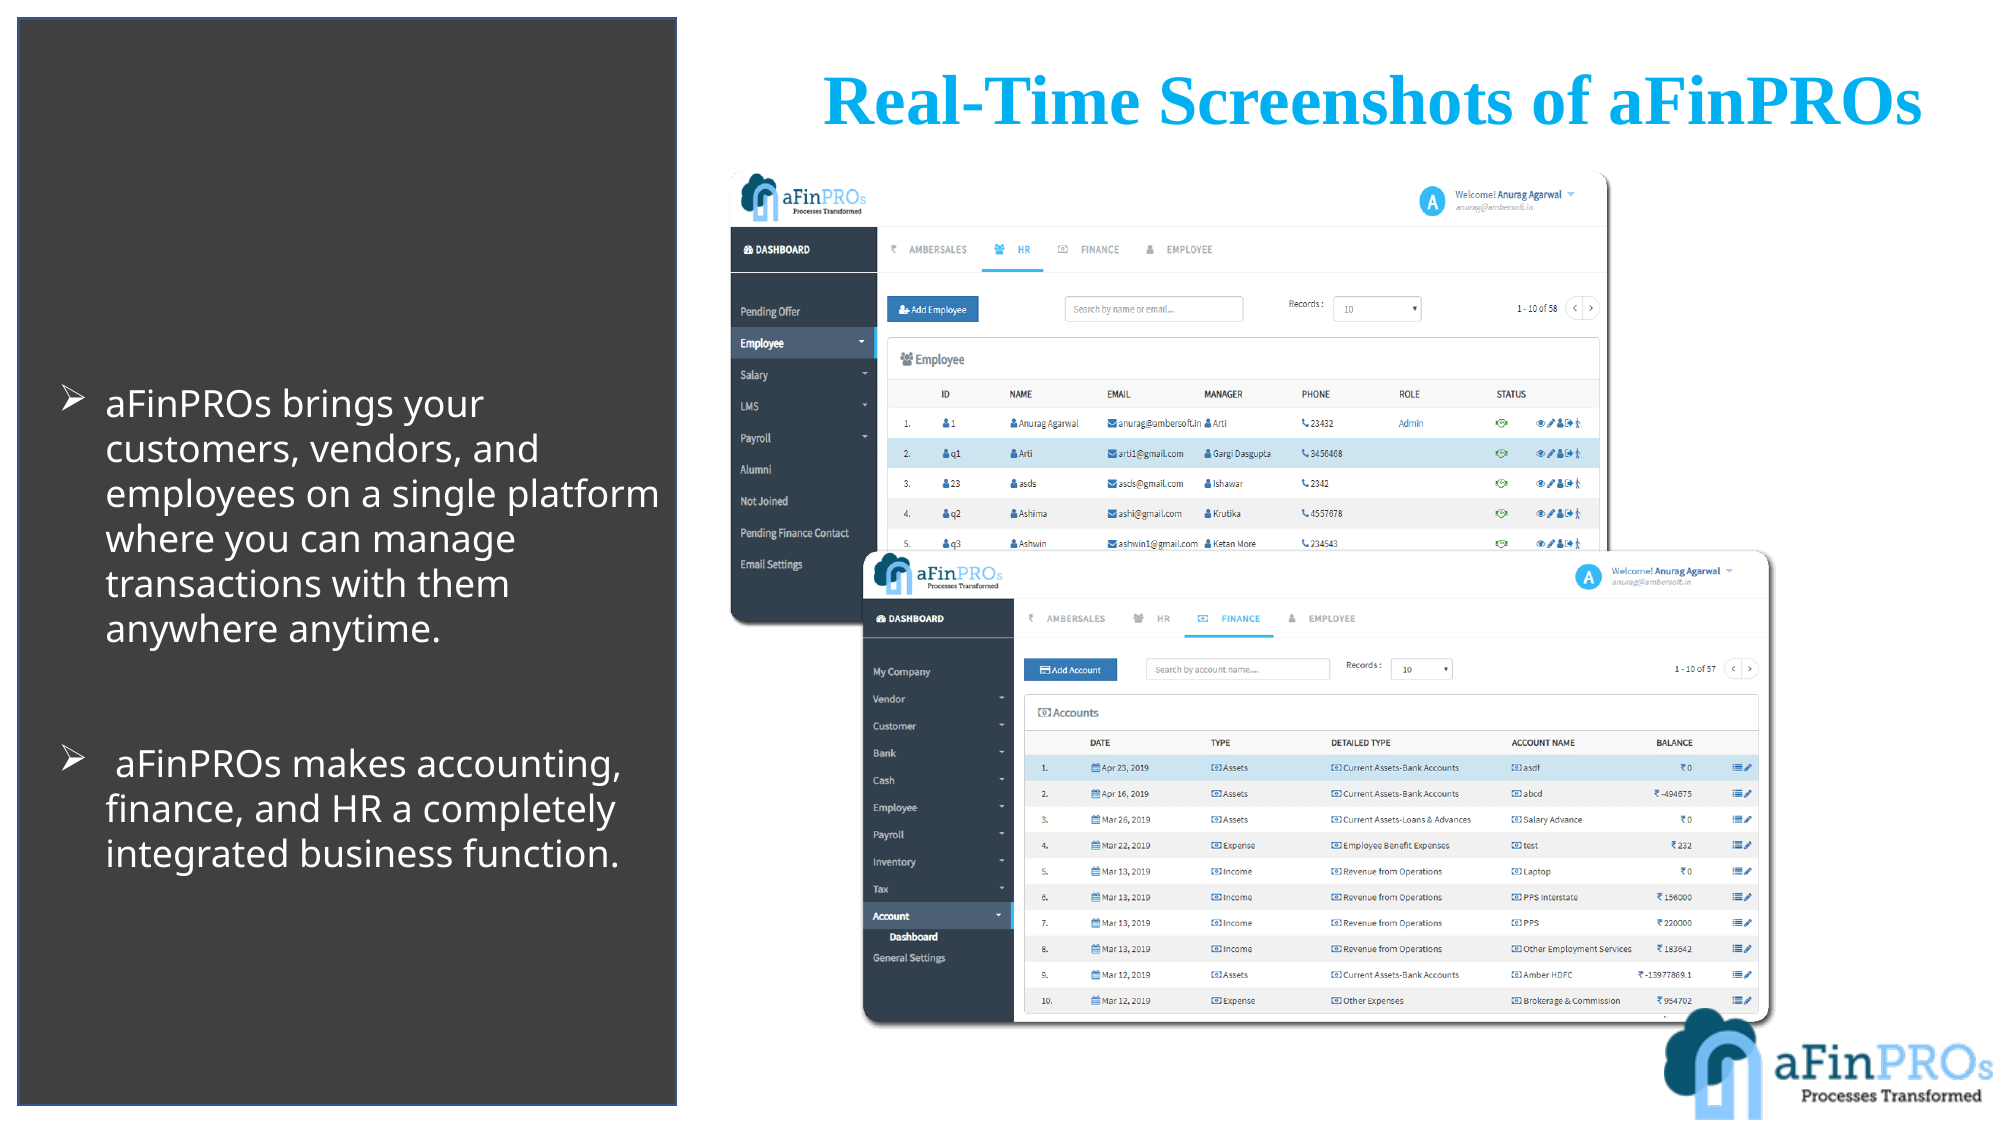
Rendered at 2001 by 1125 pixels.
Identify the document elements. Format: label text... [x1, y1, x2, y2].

text_box [17, 17, 677, 1106]
text_box Real-Time Screenshots of aFinPROs [809, 46, 2000, 146]
text_box aFinPROs brings your customers, vendors, and employees on a single platform where you can manage transactions with them anywhere anytime. aFinPROs makes accounting, finance, and HR a completely integrated business function. [43, 373, 677, 883]
picture [729, 170, 1993, 1121]
